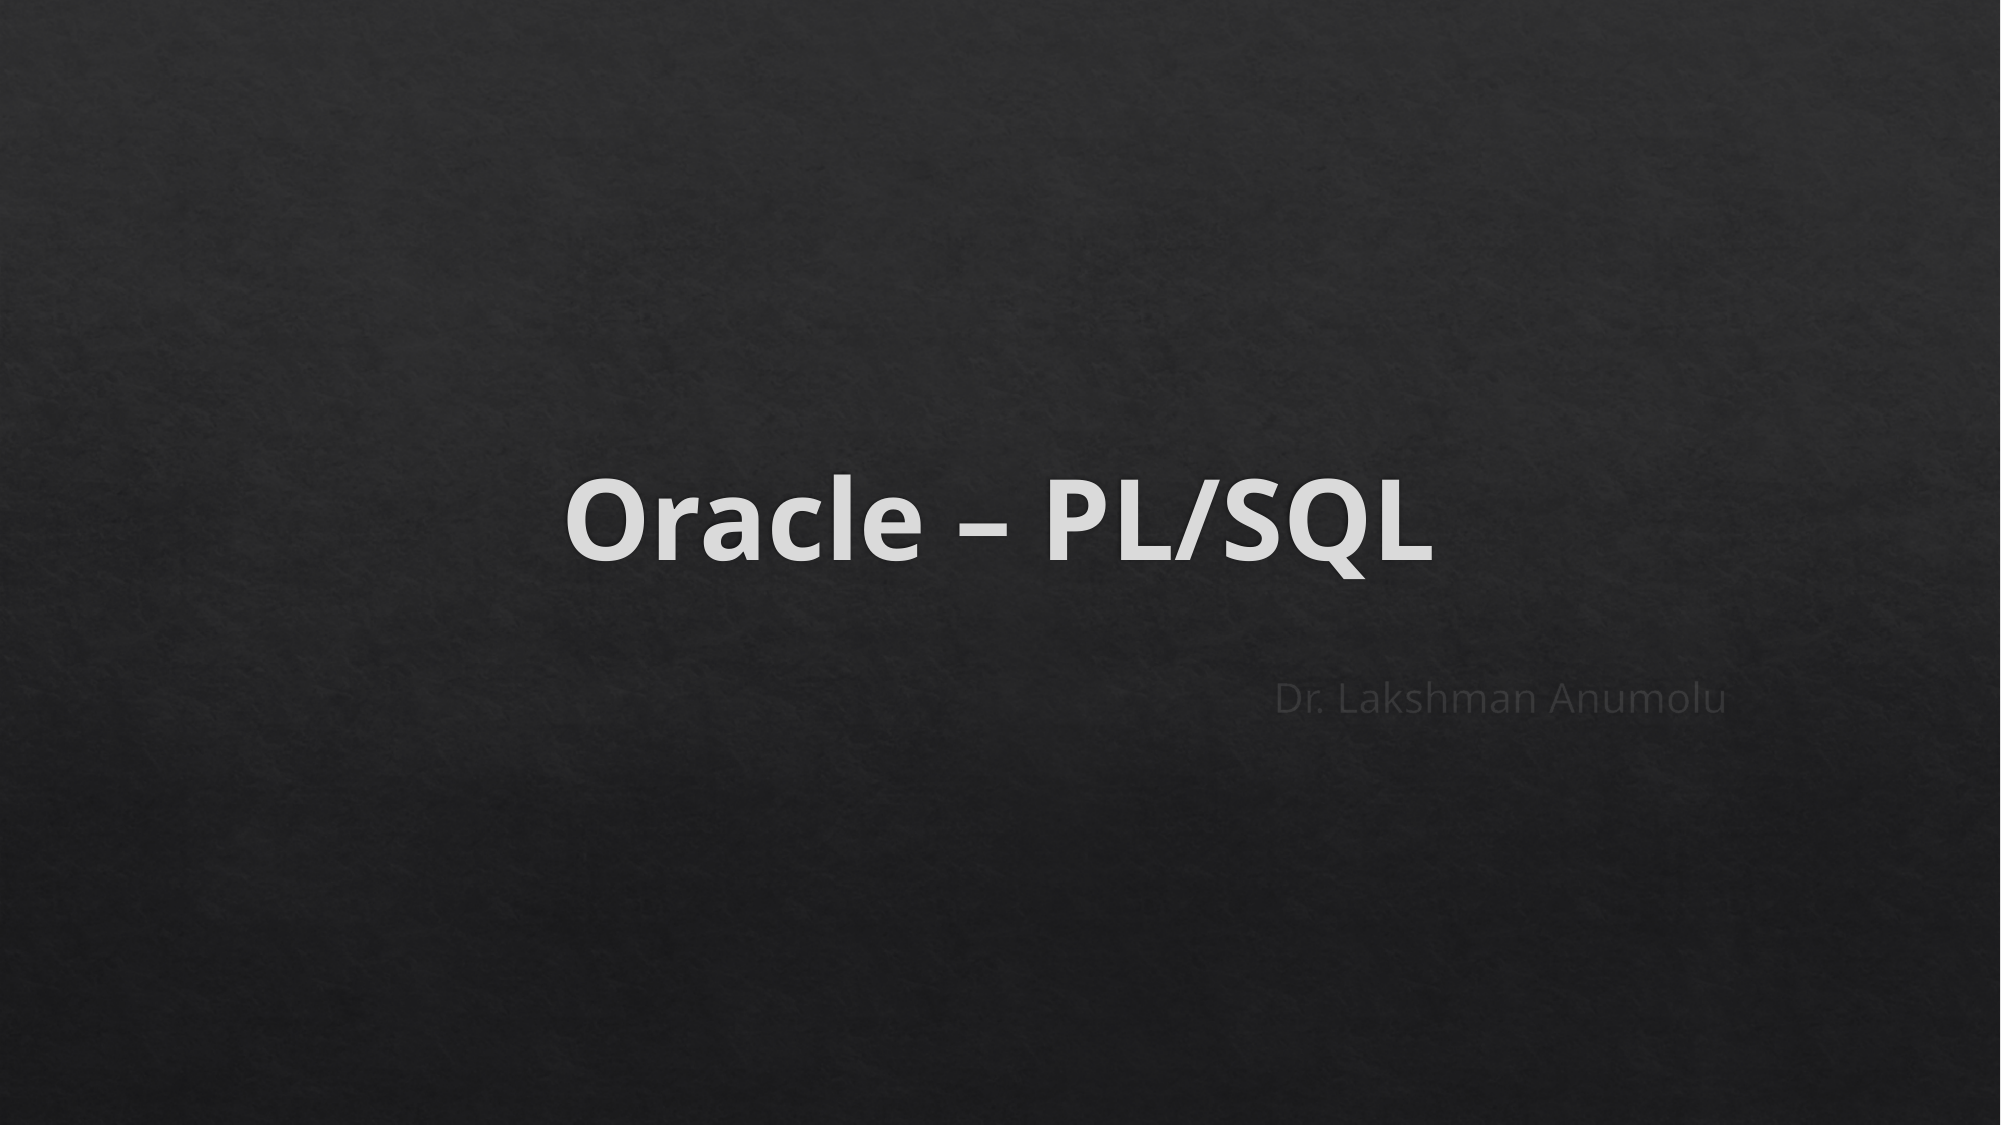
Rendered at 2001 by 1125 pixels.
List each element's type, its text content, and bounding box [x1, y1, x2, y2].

subtitle Dr. Lakshman Anumolu [1177, 663, 1824, 737]
title Oracle – PL/SQL [224, 290, 1774, 591]
